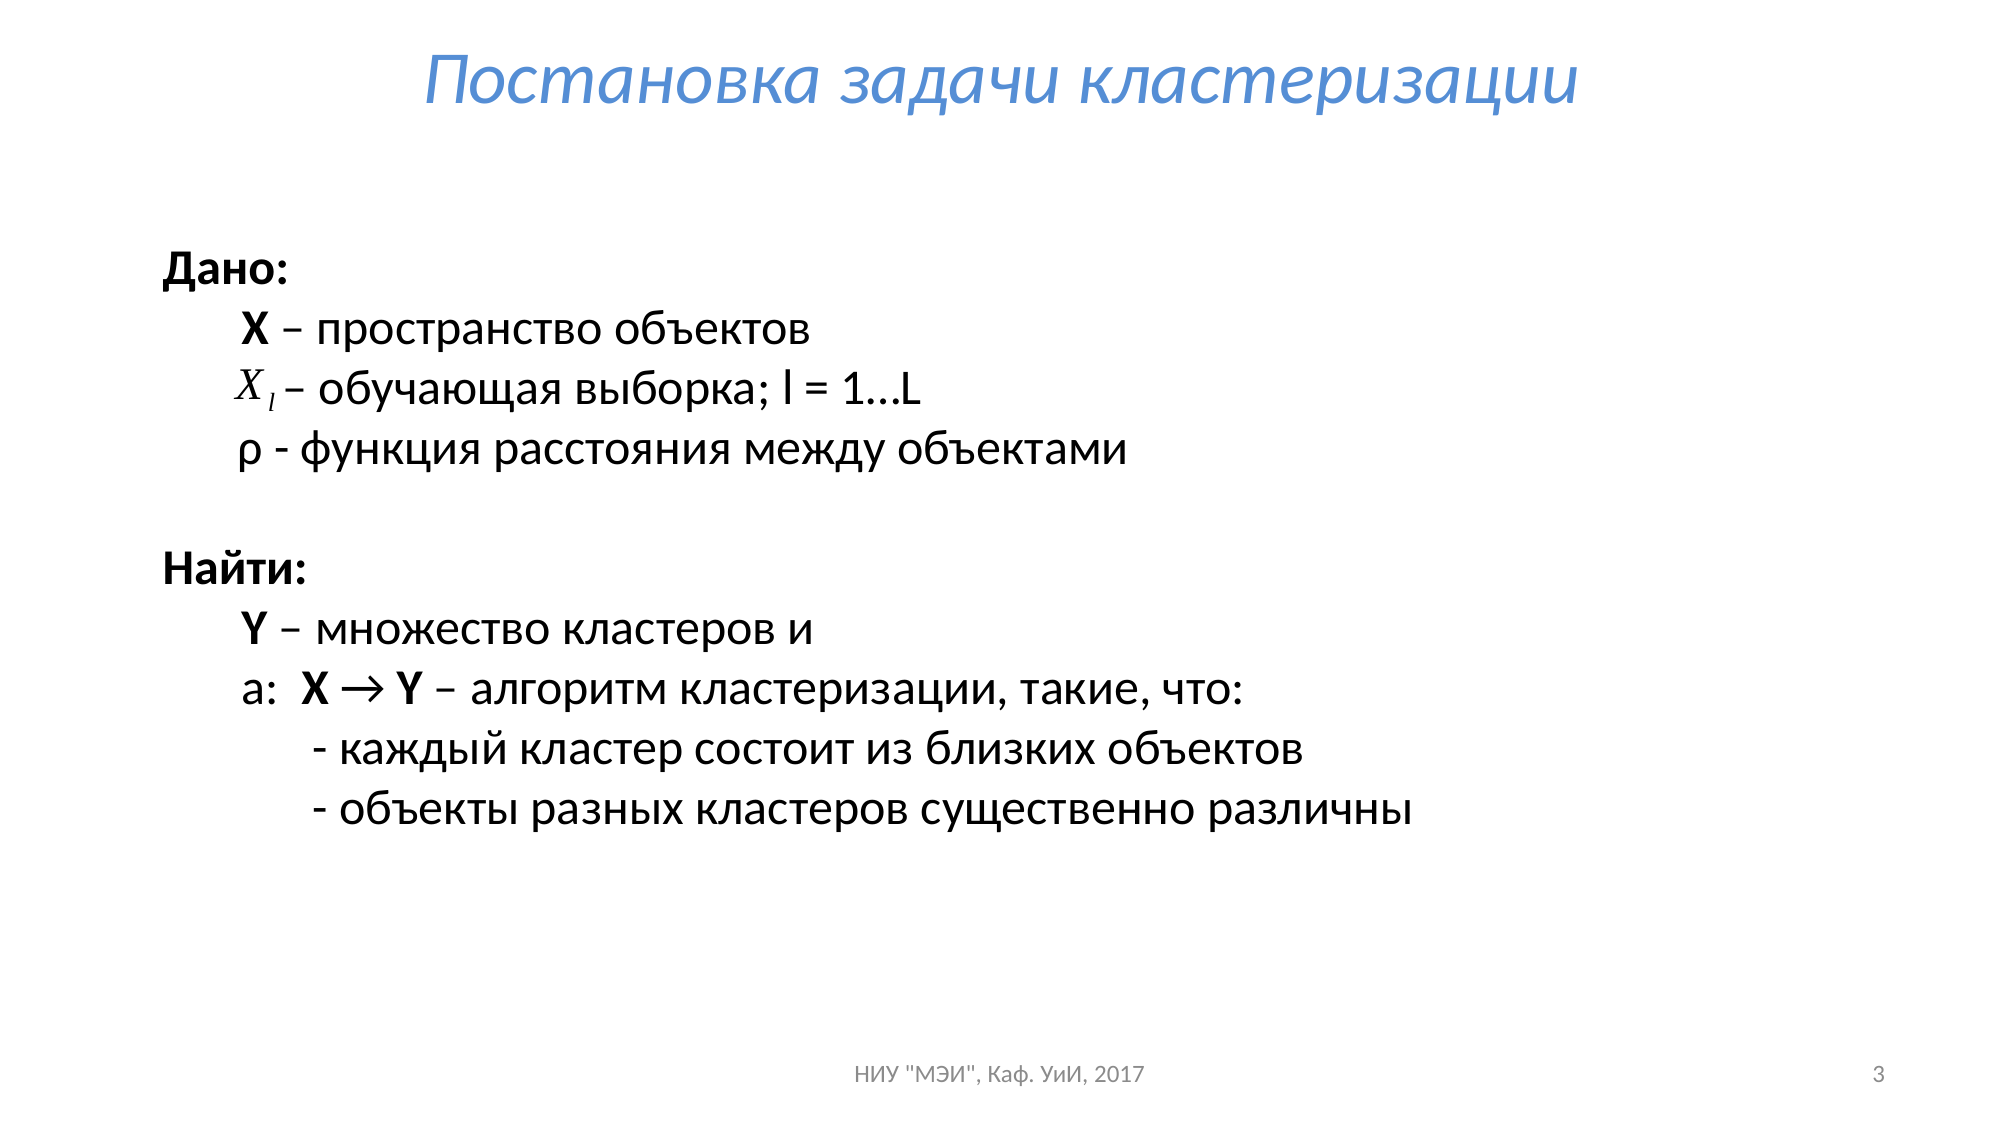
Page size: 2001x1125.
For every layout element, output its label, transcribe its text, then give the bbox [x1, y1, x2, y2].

text_box Дано: X – пространство объектов – обучающая выборка; l = 1…L ρ - функция расстояния между объектами Найти: Y – множество кластеров и а: X → Y – алгоритм кластеризации, такие, что: - каждый кластер состоит из близких объектов - объекты разных кластеров существенно различны [147, 227, 1813, 902]
footer НИУ "МЭИ", Каф. УиИ, 2017 [683, 1042, 1317, 1103]
slide_number 3 [1433, 1042, 1900, 1103]
title Постановка задачи кластеризации [40, 17, 1962, 131]
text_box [224, 346, 286, 423]
